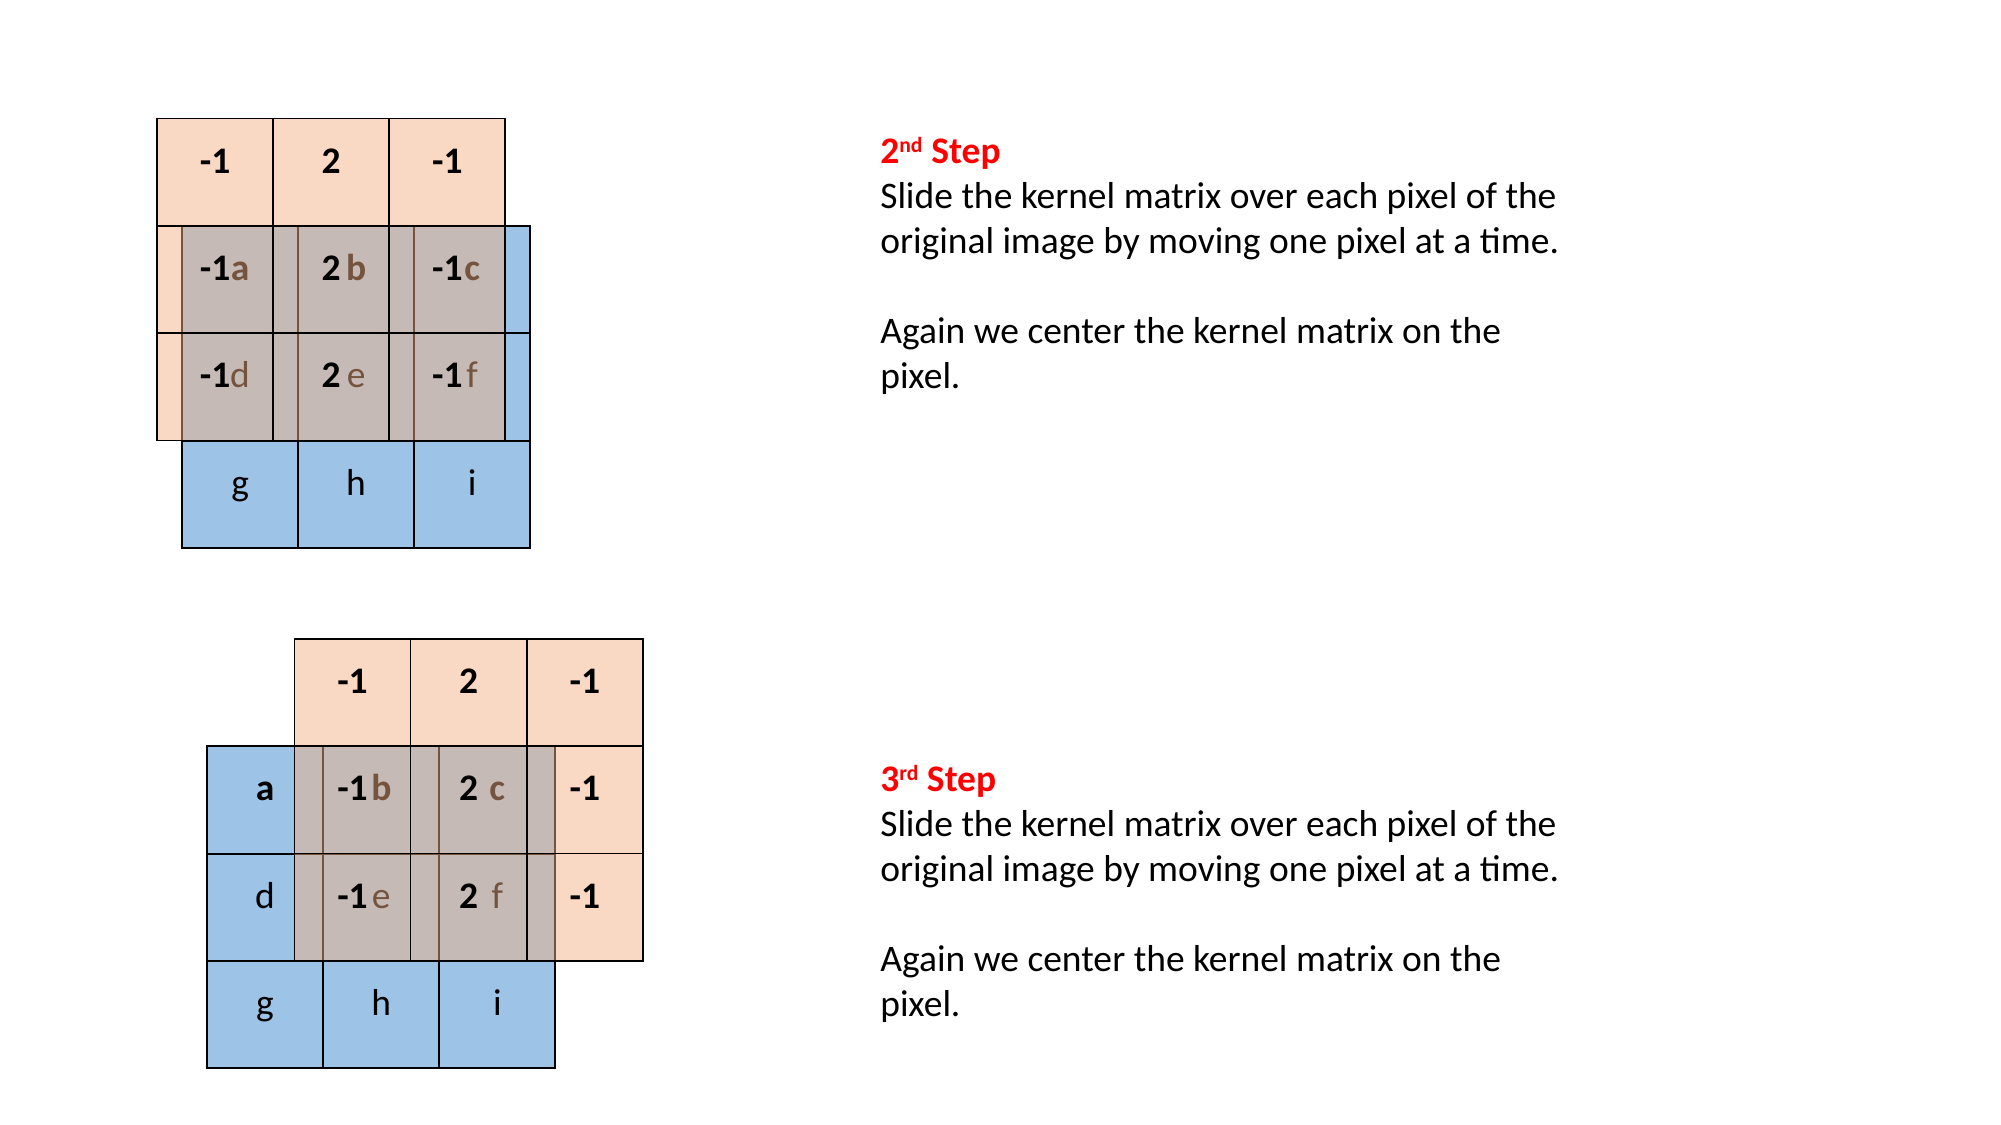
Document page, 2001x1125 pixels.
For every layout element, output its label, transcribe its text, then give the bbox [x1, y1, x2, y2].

table_cell -1 [528, 747, 642, 853]
table_header -1 [528, 640, 642, 745]
table_cell 2 [274, 334, 388, 440]
table_cell -1 [295, 747, 410, 853]
table_cell i [440, 962, 554, 1067]
table_cell -1 [390, 227, 504, 332]
table_header -1 [158, 119, 272, 225]
table_cell 2 [411, 854, 526, 960]
table_header 2 [411, 640, 526, 745]
table_header -1 [295, 640, 410, 745]
table_header 2 [274, 119, 388, 225]
table_header -1 [390, 119, 504, 225]
table_cell 2 [411, 747, 526, 853]
table_cell h [324, 962, 438, 1067]
table_cell -1 [390, 334, 504, 440]
table_cell -1 [295, 854, 410, 960]
text_box 2nd Step Slide the kernel matrix over each pixel of the original image by moving one pixel at a time. Again we center the kernel matrix on the pixel. [865, 118, 1575, 449]
table_cell g [208, 962, 322, 1067]
table_cell -1 [528, 854, 642, 960]
table_header a [208, 747, 294, 853]
table_cell 2 [274, 227, 388, 332]
table_cell h [299, 442, 413, 547]
table_cell -1 [158, 334, 272, 440]
table_cell i [415, 442, 529, 547]
table_cell g [183, 442, 297, 547]
table_cell d [208, 855, 294, 960]
table_cell f [506, 334, 529, 440]
text_box 3rd Step Slide the kernel matrix over each pixel of the original image by moving one pixel at a time. Again we center the kernel matrix on the pixel. [865, 746, 1575, 1076]
table_header c [506, 227, 529, 332]
table_cell -1 [158, 227, 272, 332]
